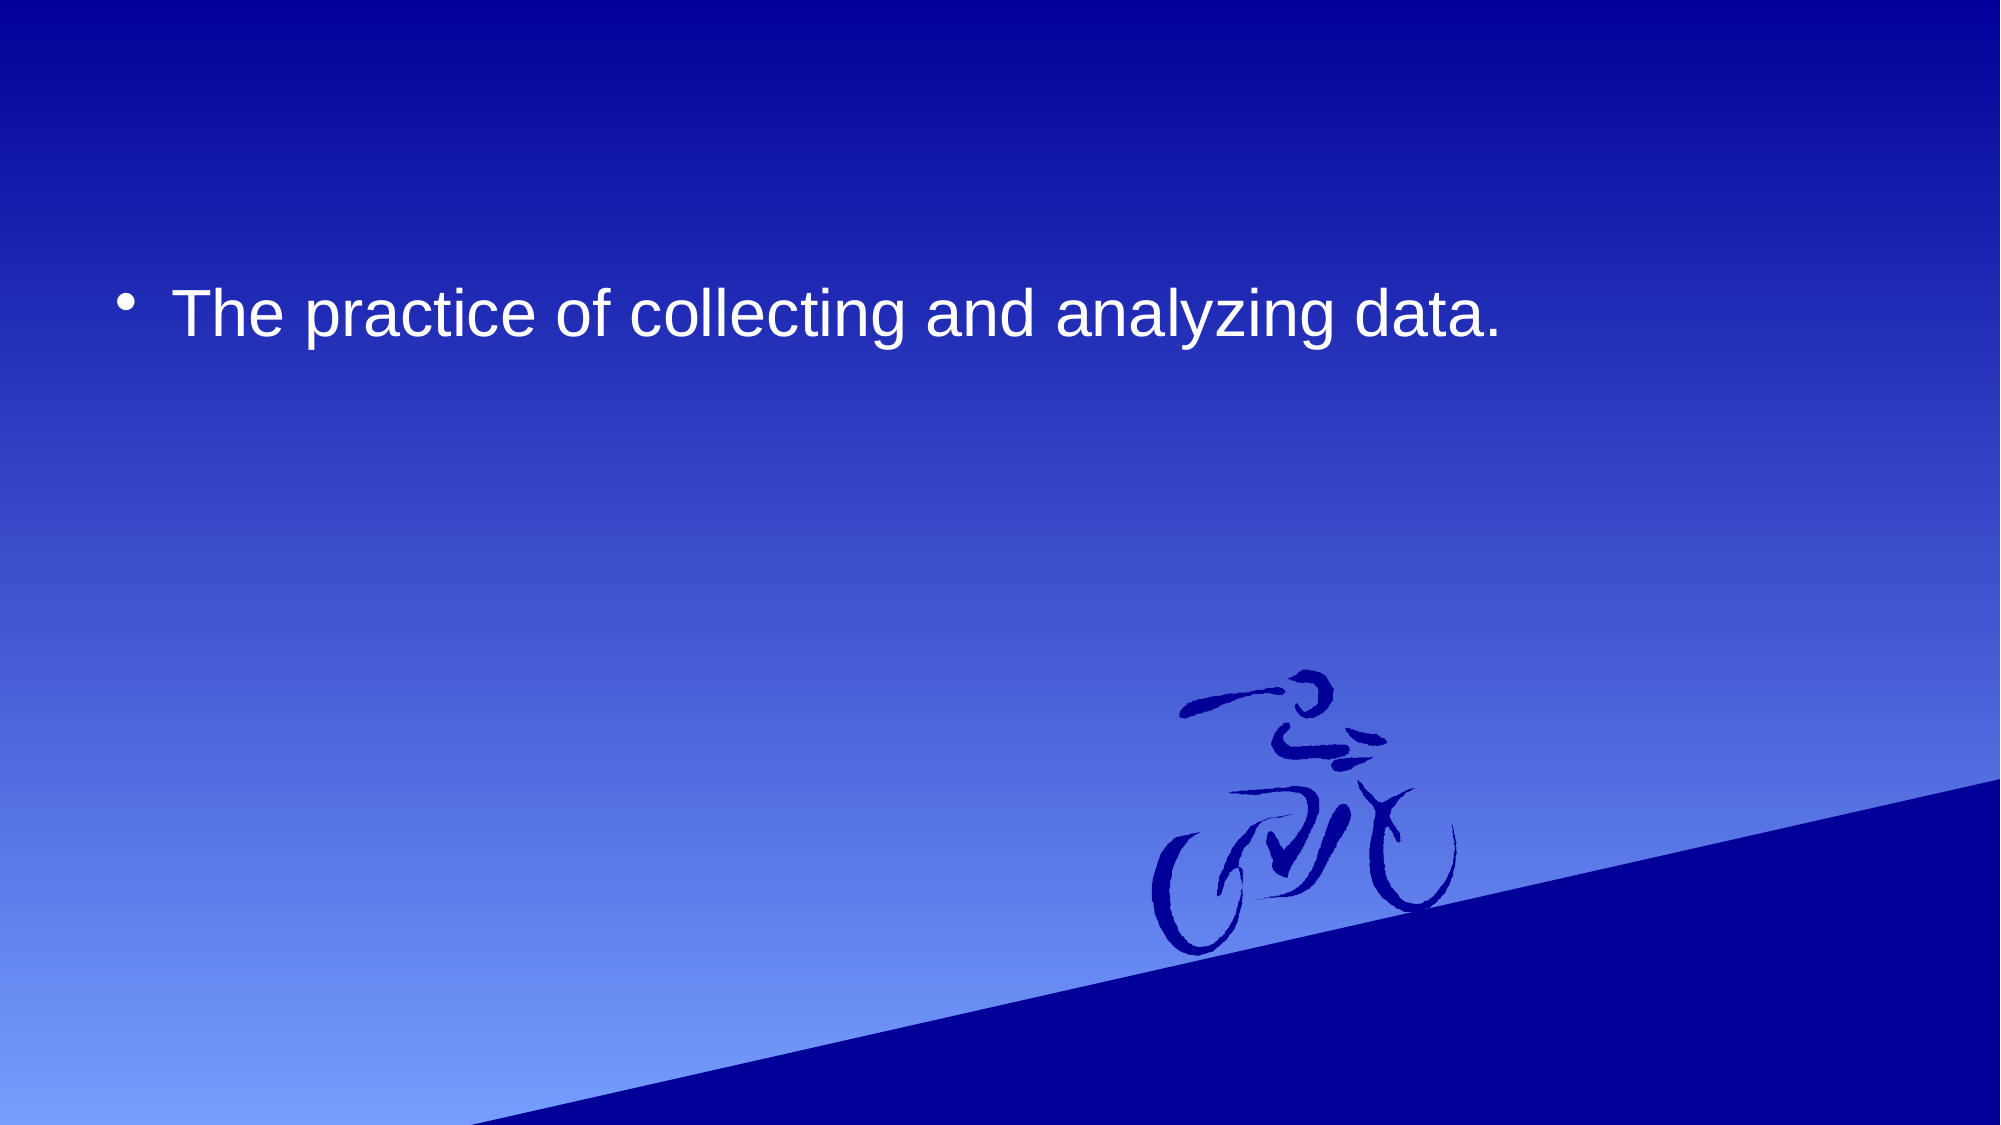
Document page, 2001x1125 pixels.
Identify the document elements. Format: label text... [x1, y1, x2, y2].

list The practice of collecting and analyzing data. [99, 262, 1901, 1006]
